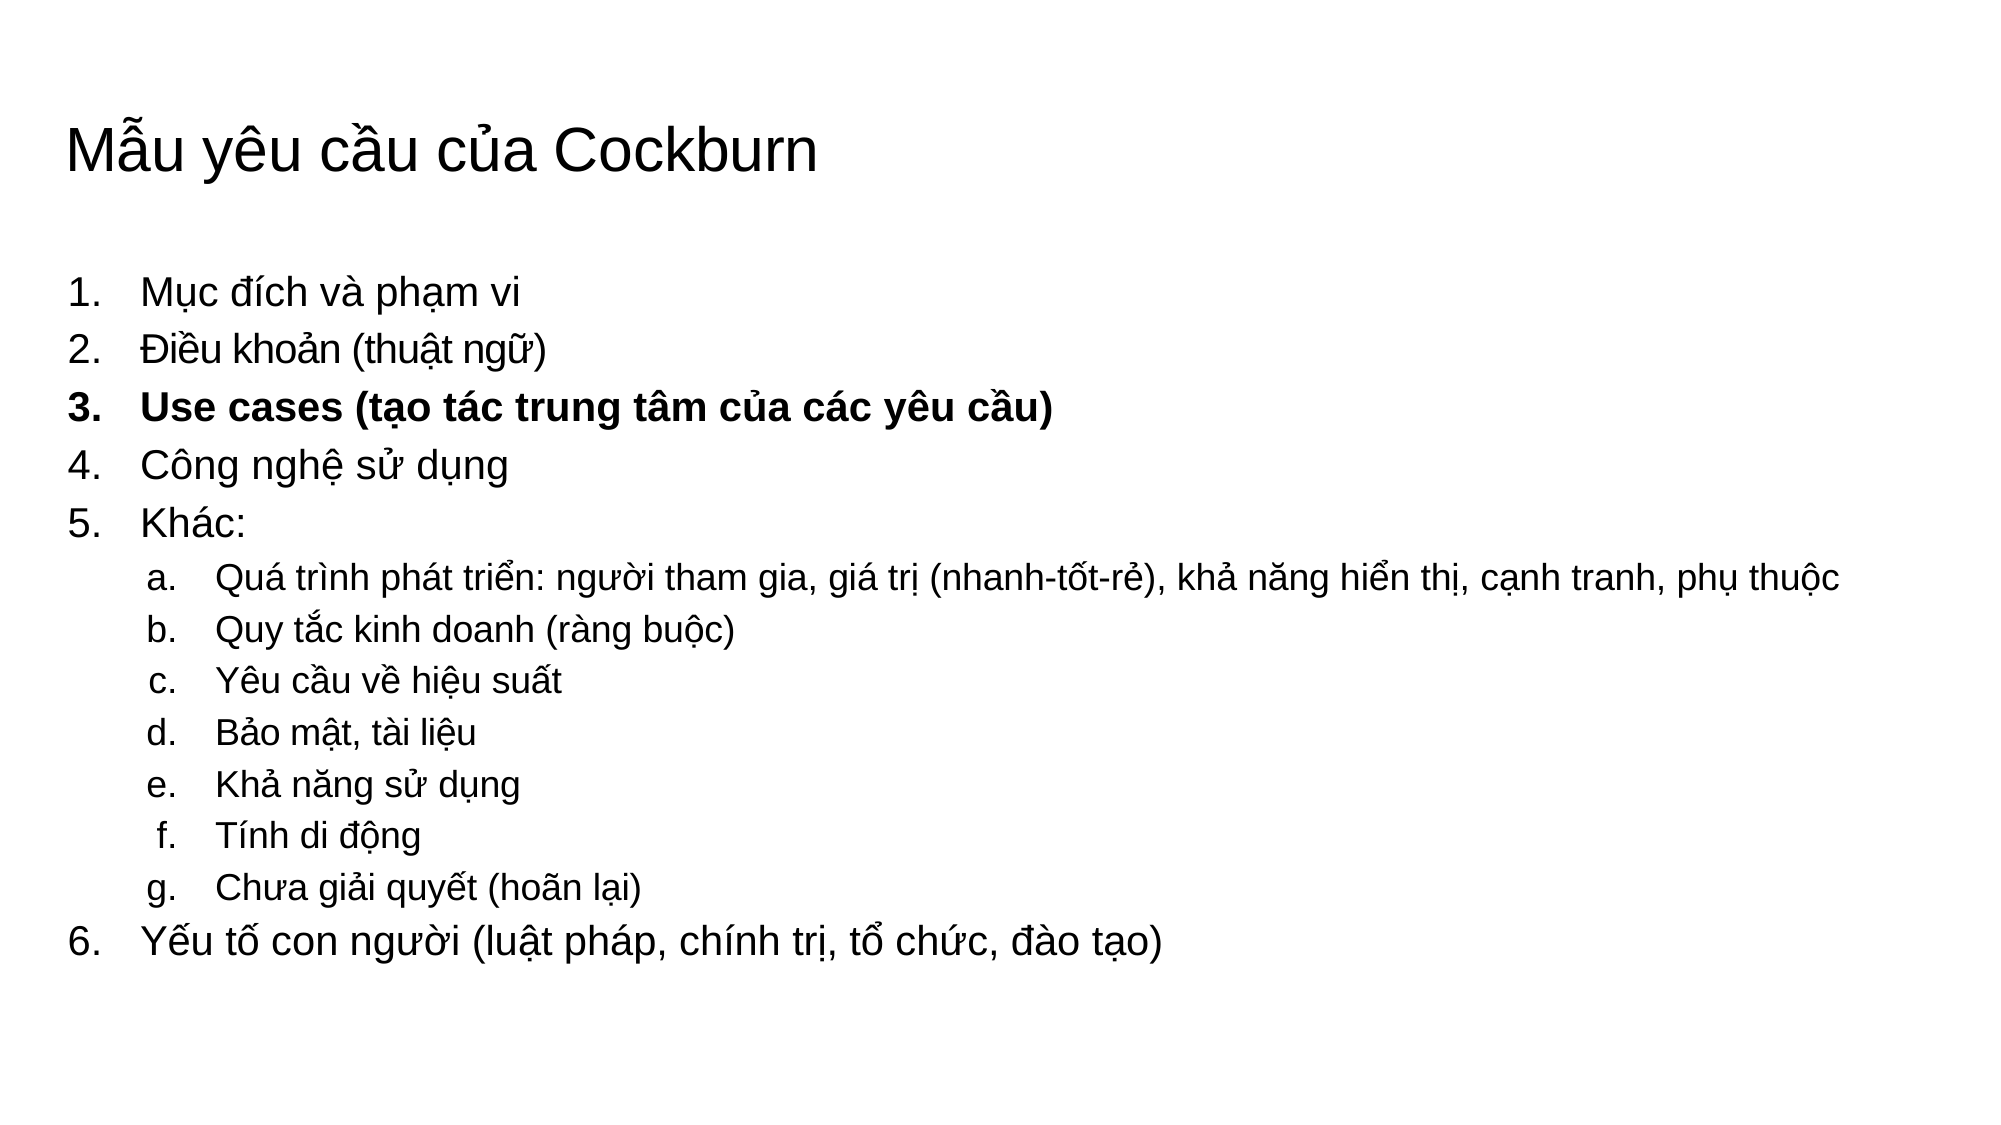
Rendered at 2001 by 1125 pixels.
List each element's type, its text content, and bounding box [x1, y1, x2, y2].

text_box Mục đích và phạm vi Điều khoản (thuật ngữ) Use cases (tạo tác trung tâm của các yêu cầu) Công nghệ sử dụng Khác: Quá trình phát triển: người tham gia, giá trị (nhanh-tốt-rẻ), khả năng hiển thị, cạnh tranh, phụ thuộc Quy tắc kinh doanh (ràng buộc) Yêu cầu về hiệu suất Bảo mật, tài liệu Khả năng sử dụng Tính di động Chưa giải quyết (hoãn lại) Yếu tố con người (luật pháp, chính trị, tổ chức, đào tạo) [65, 254, 1900, 965]
title Mẫu yêu cầu của Cockburn [63, 106, 1018, 297]
